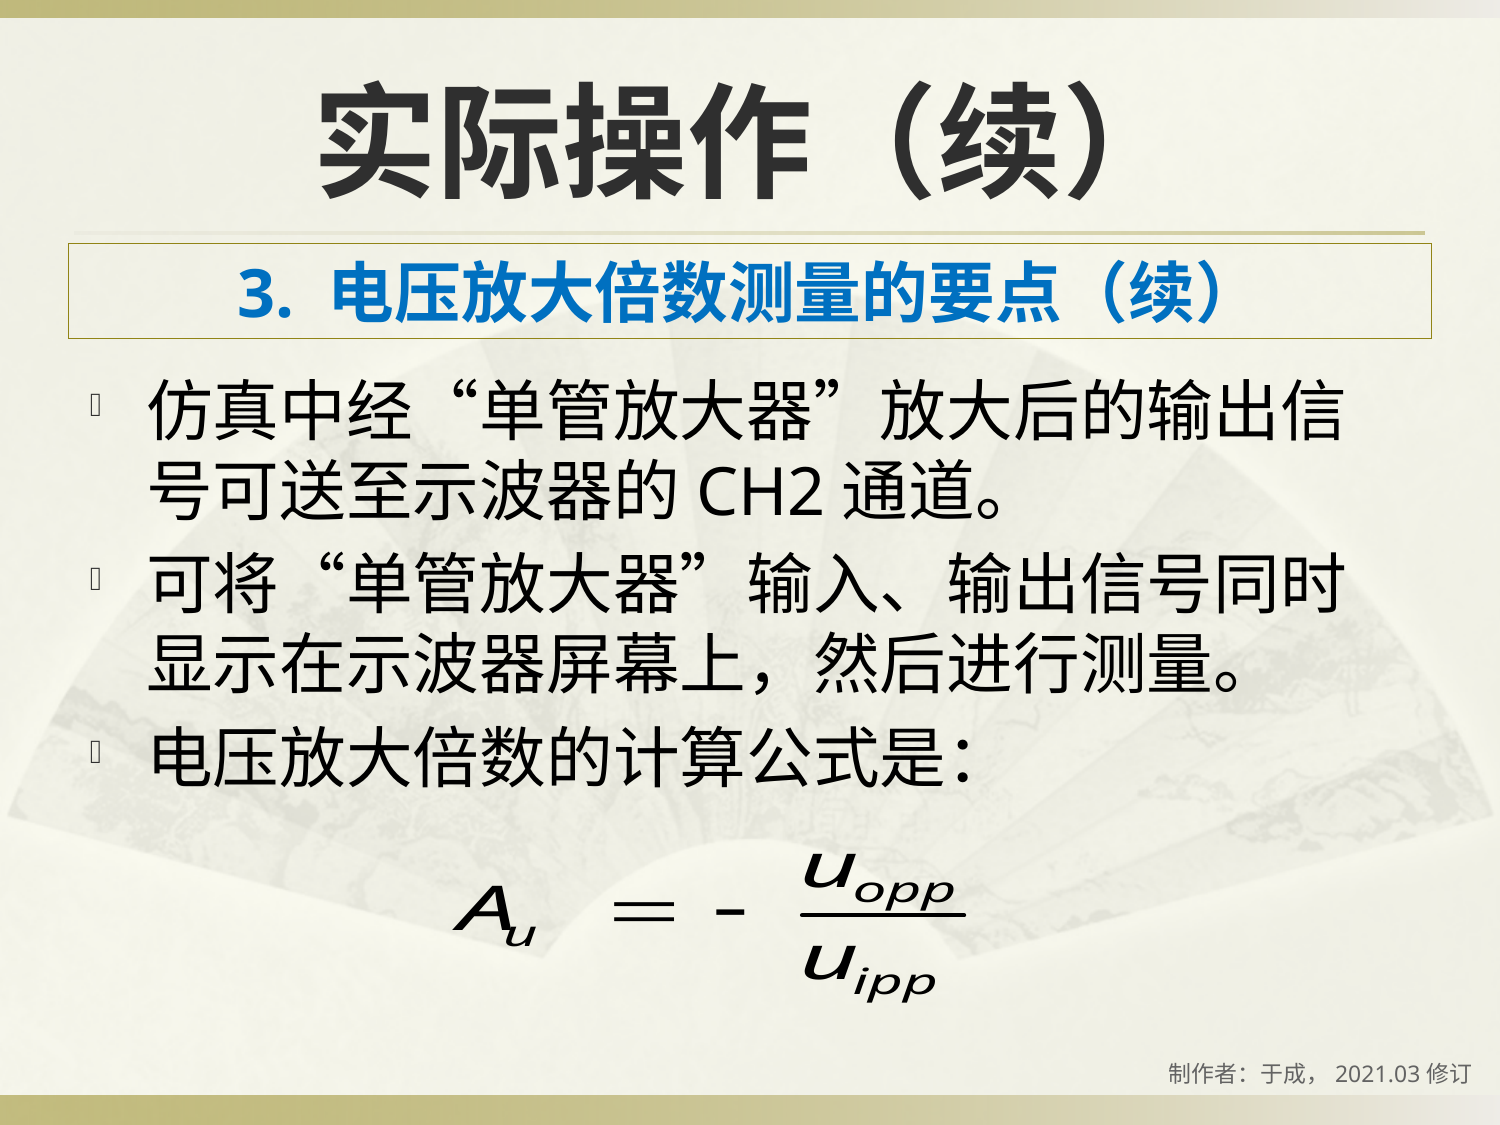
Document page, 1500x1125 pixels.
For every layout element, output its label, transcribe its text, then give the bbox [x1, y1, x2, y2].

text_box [442, 821, 987, 1014]
list 仿真中经“单管放大器”放大后的输出信号可送至示波器的CH2通道。 可将“单管放大器”输入、输出信号同时显示在示波器屏幕上，然后进行测量。 电压放大倍数的计算公式是： [75, 361, 1425, 1032]
title 实际操作（续） [75, 45, 1425, 233]
text_box 3. 电压放大倍数测量的要点（续） [68, 243, 1432, 339]
footer 制作者：于成，2021.03修订 [874, 1050, 1487, 1097]
